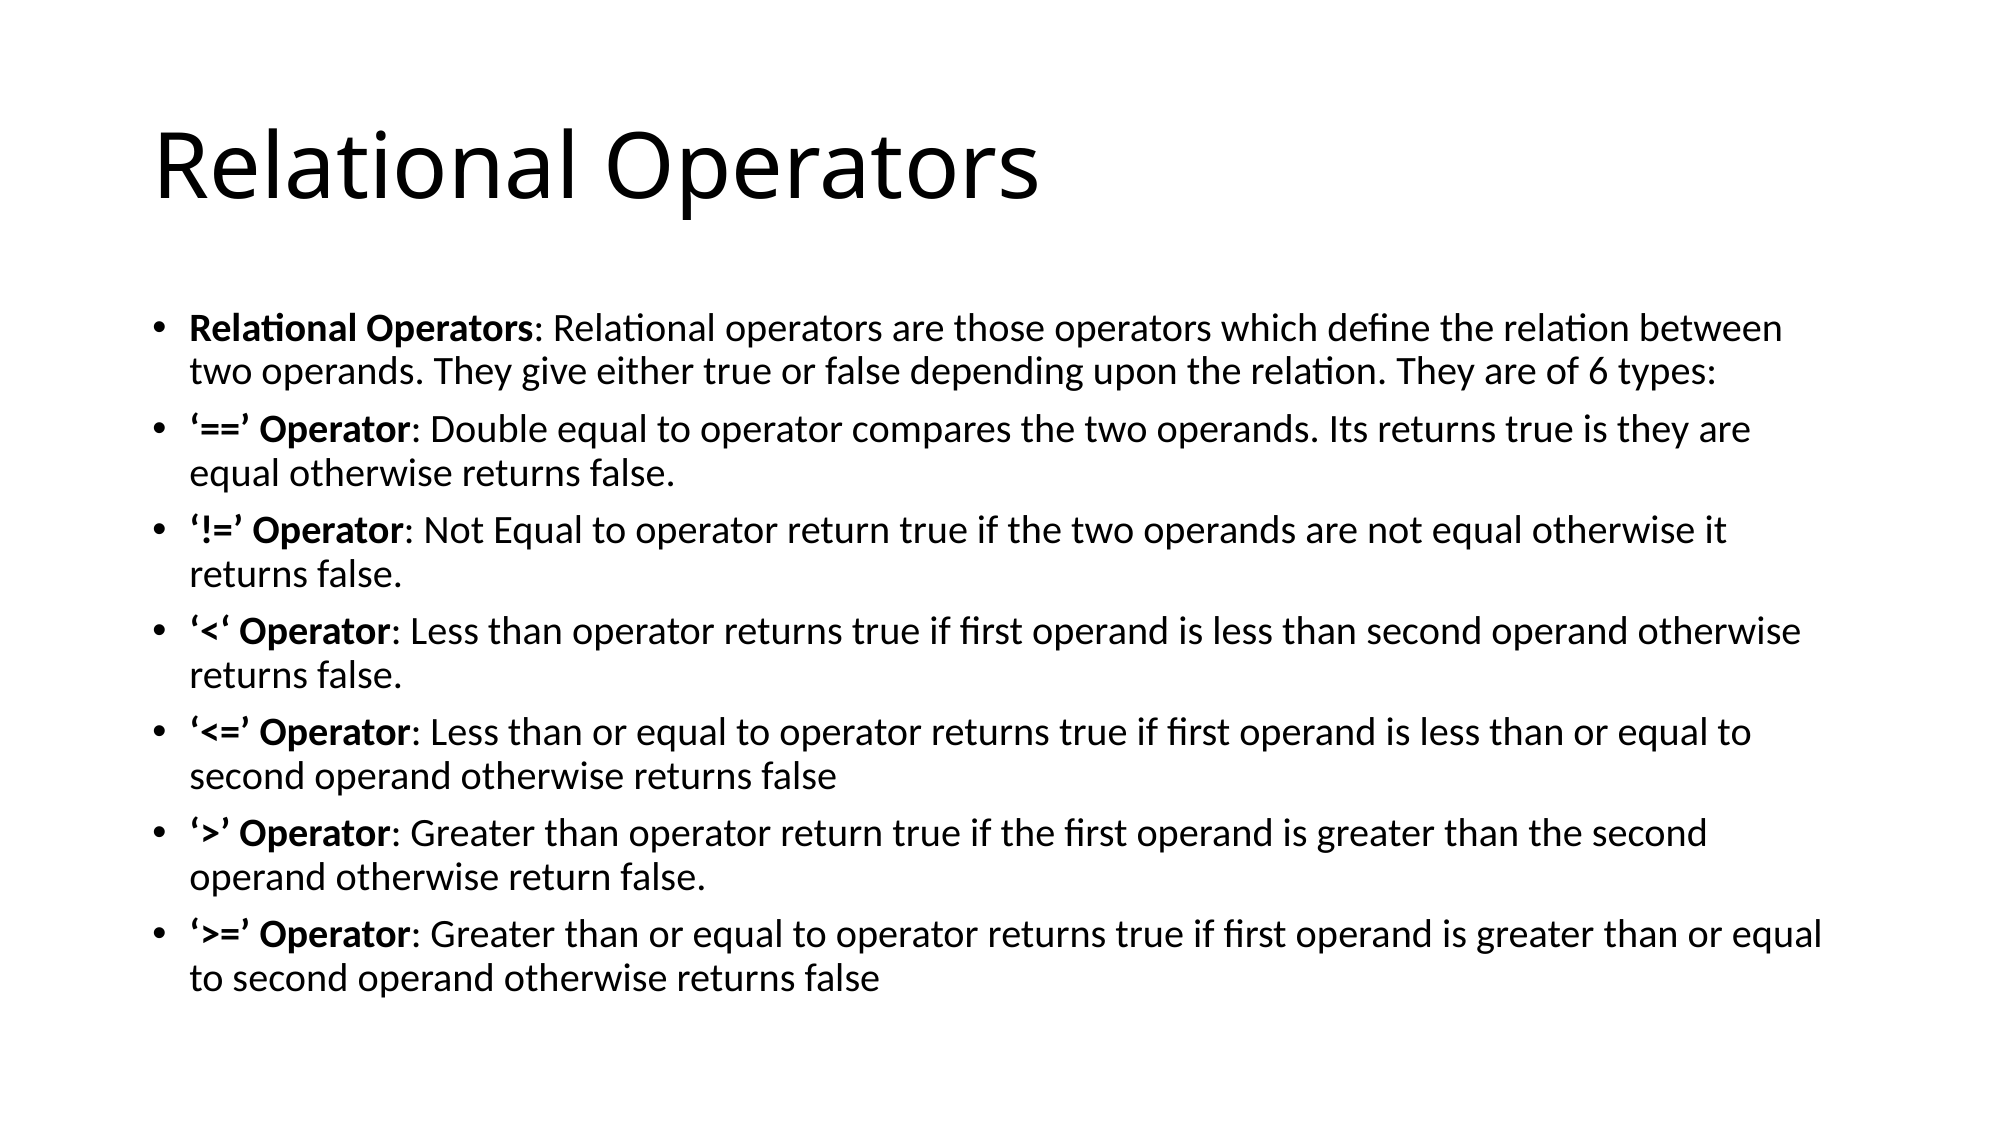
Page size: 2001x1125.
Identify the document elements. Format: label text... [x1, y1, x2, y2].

list Relational Operators: Relational operators are those operators which define the relation between two operands. They give either true or false depending upon the relation. They are of 6 types: ‘==’ Operator: Double equal to operator compares the two operands. Its returns true is they are equal otherwise returns false. ‘!=’ Operator: Not Equal to operator return true if the two operands are not equal otherwise it returns false. ‘<‘ Operator: Less than operator returns true if first operand is less than second operand otherwise returns false. ‘<=’ Operator: Less than or equal to operator returns true if first operand is less than or equal to second operand otherwise returns false ‘>’ Operator: Greater than operator return true if the first operand is greater than the second operand otherwise return false. ‘>=’ Operator: Greater than or equal to operator returns true if first operand is greater than or equal to second operand otherwise returns false [137, 299, 1863, 1014]
title Relational Operators [137, 59, 1863, 278]
